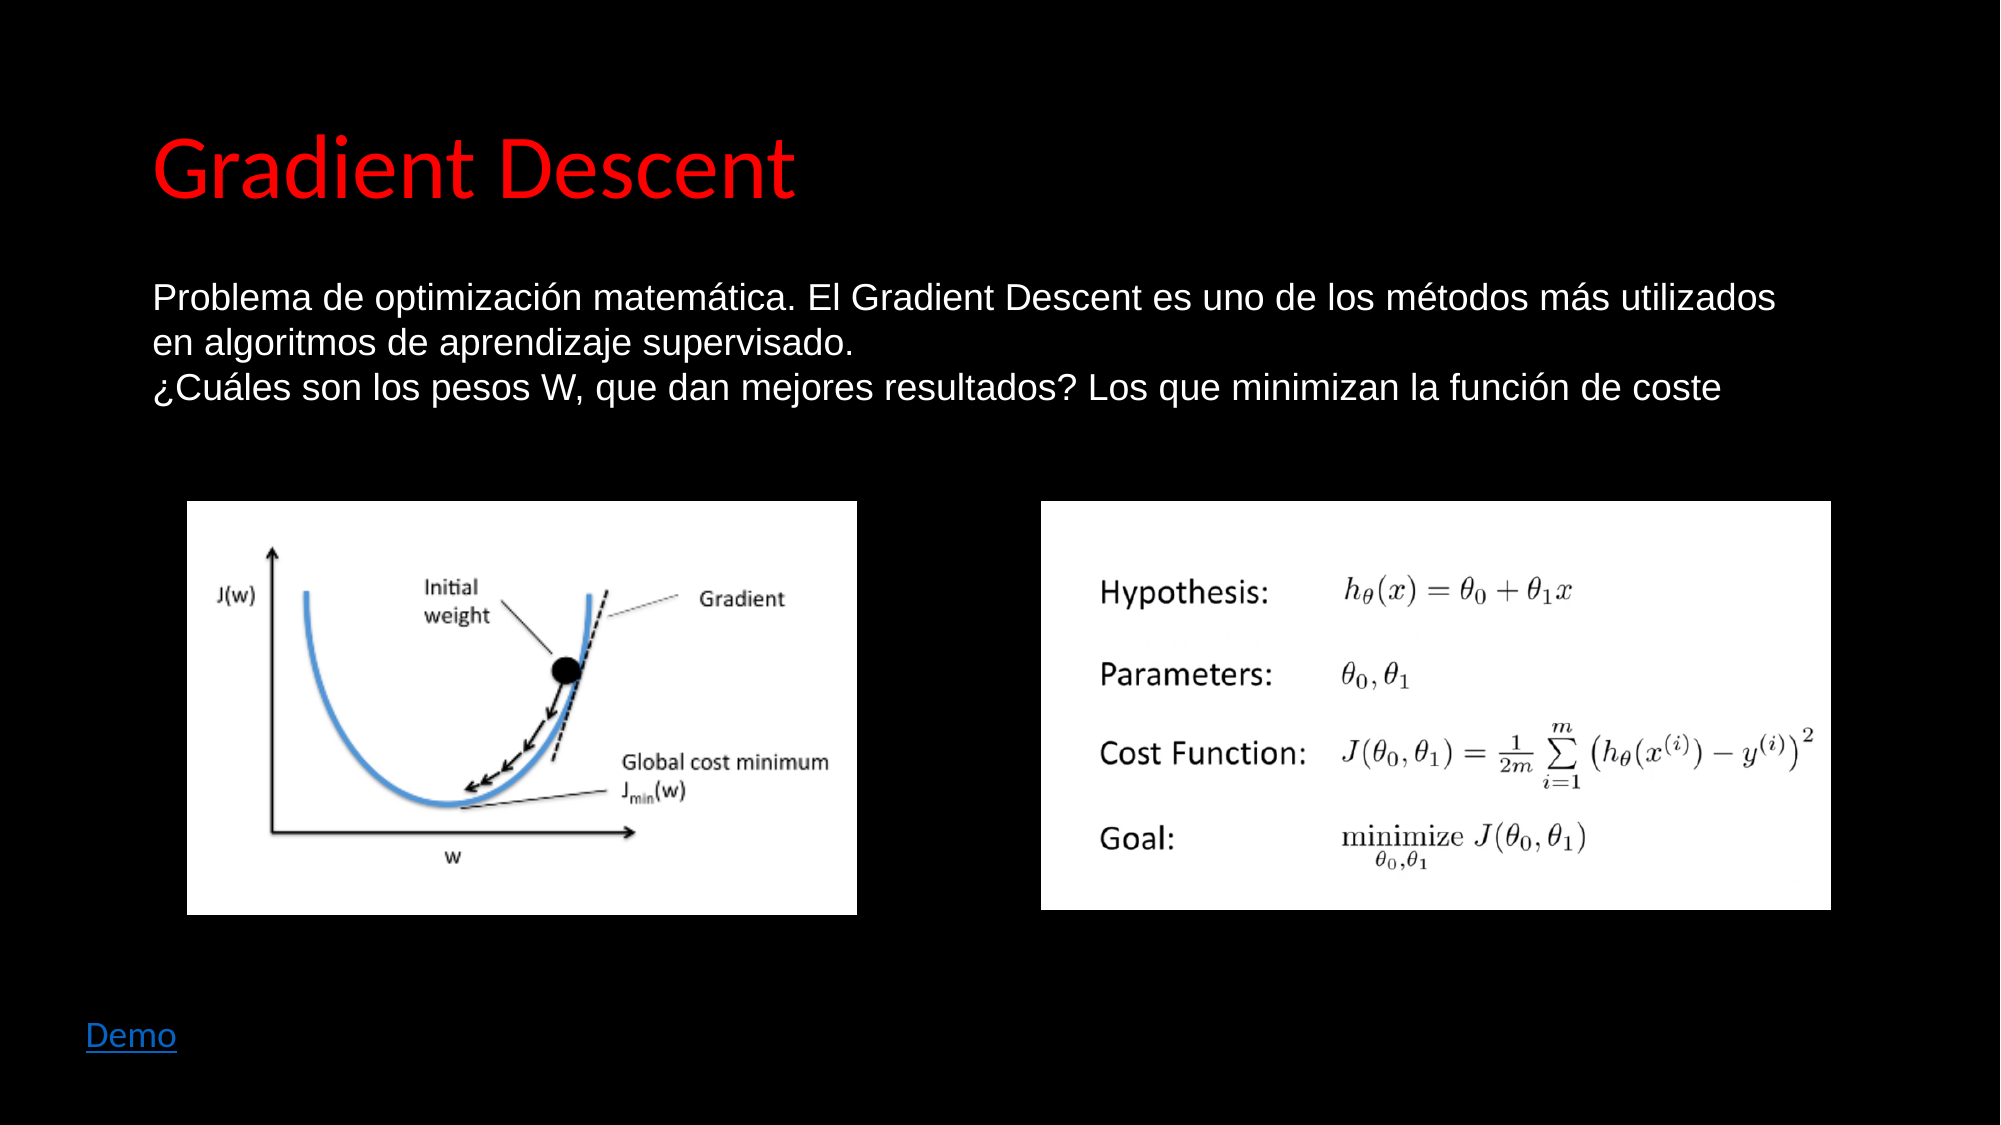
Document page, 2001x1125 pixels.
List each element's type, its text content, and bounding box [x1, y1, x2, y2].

picture [187, 501, 857, 915]
text_box Demo [70, 1003, 303, 1063]
text_box Problema de optimización matemática. El Gradient Descent es uno de los métodos más utilizados en algoritmos de aprendizaje supervisado. ¿Cuáles son los pesos W, que dan mejores resultados? Los que minimizan la función de coste [137, 265, 1821, 407]
text_box Gradient Descent [137, 59, 1863, 278]
picture [1040, 501, 1831, 911]
